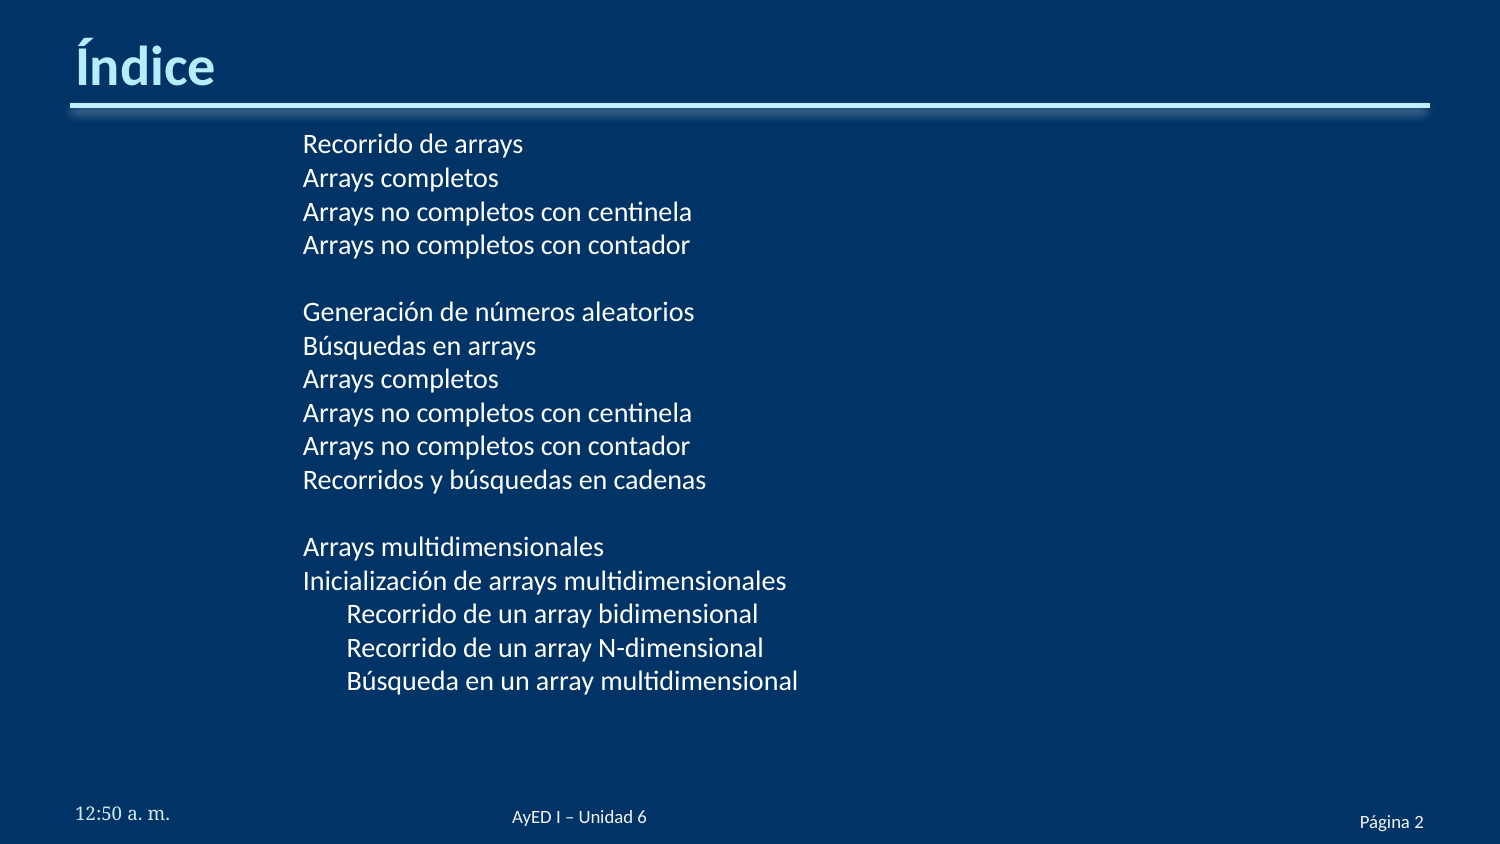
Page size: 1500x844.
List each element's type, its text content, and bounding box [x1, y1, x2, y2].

footer AyED I – Unidad 6 [512, 782, 1040, 827]
list Recorrido de arrays Arrays completos Arrays no completos con centinela Arrays no completos con contador Generación de números aleatorios Búsquedas en arrays Arrays completos Arrays no completos con centinela Arrays no completos con contador Recorridos y búsquedas en cadenas Arrays multidimensionales Inicialización de arrays multidimensionales Recorrido de un array bidimensional Recorrido de un array N-dimensional Búsqueda en un array multidimensional [243, 118, 1167, 768]
title Índice [75, 35, 1425, 97]
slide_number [75, 782, 425, 827]
slide_number Página 2 [1276, 786, 1424, 832]
